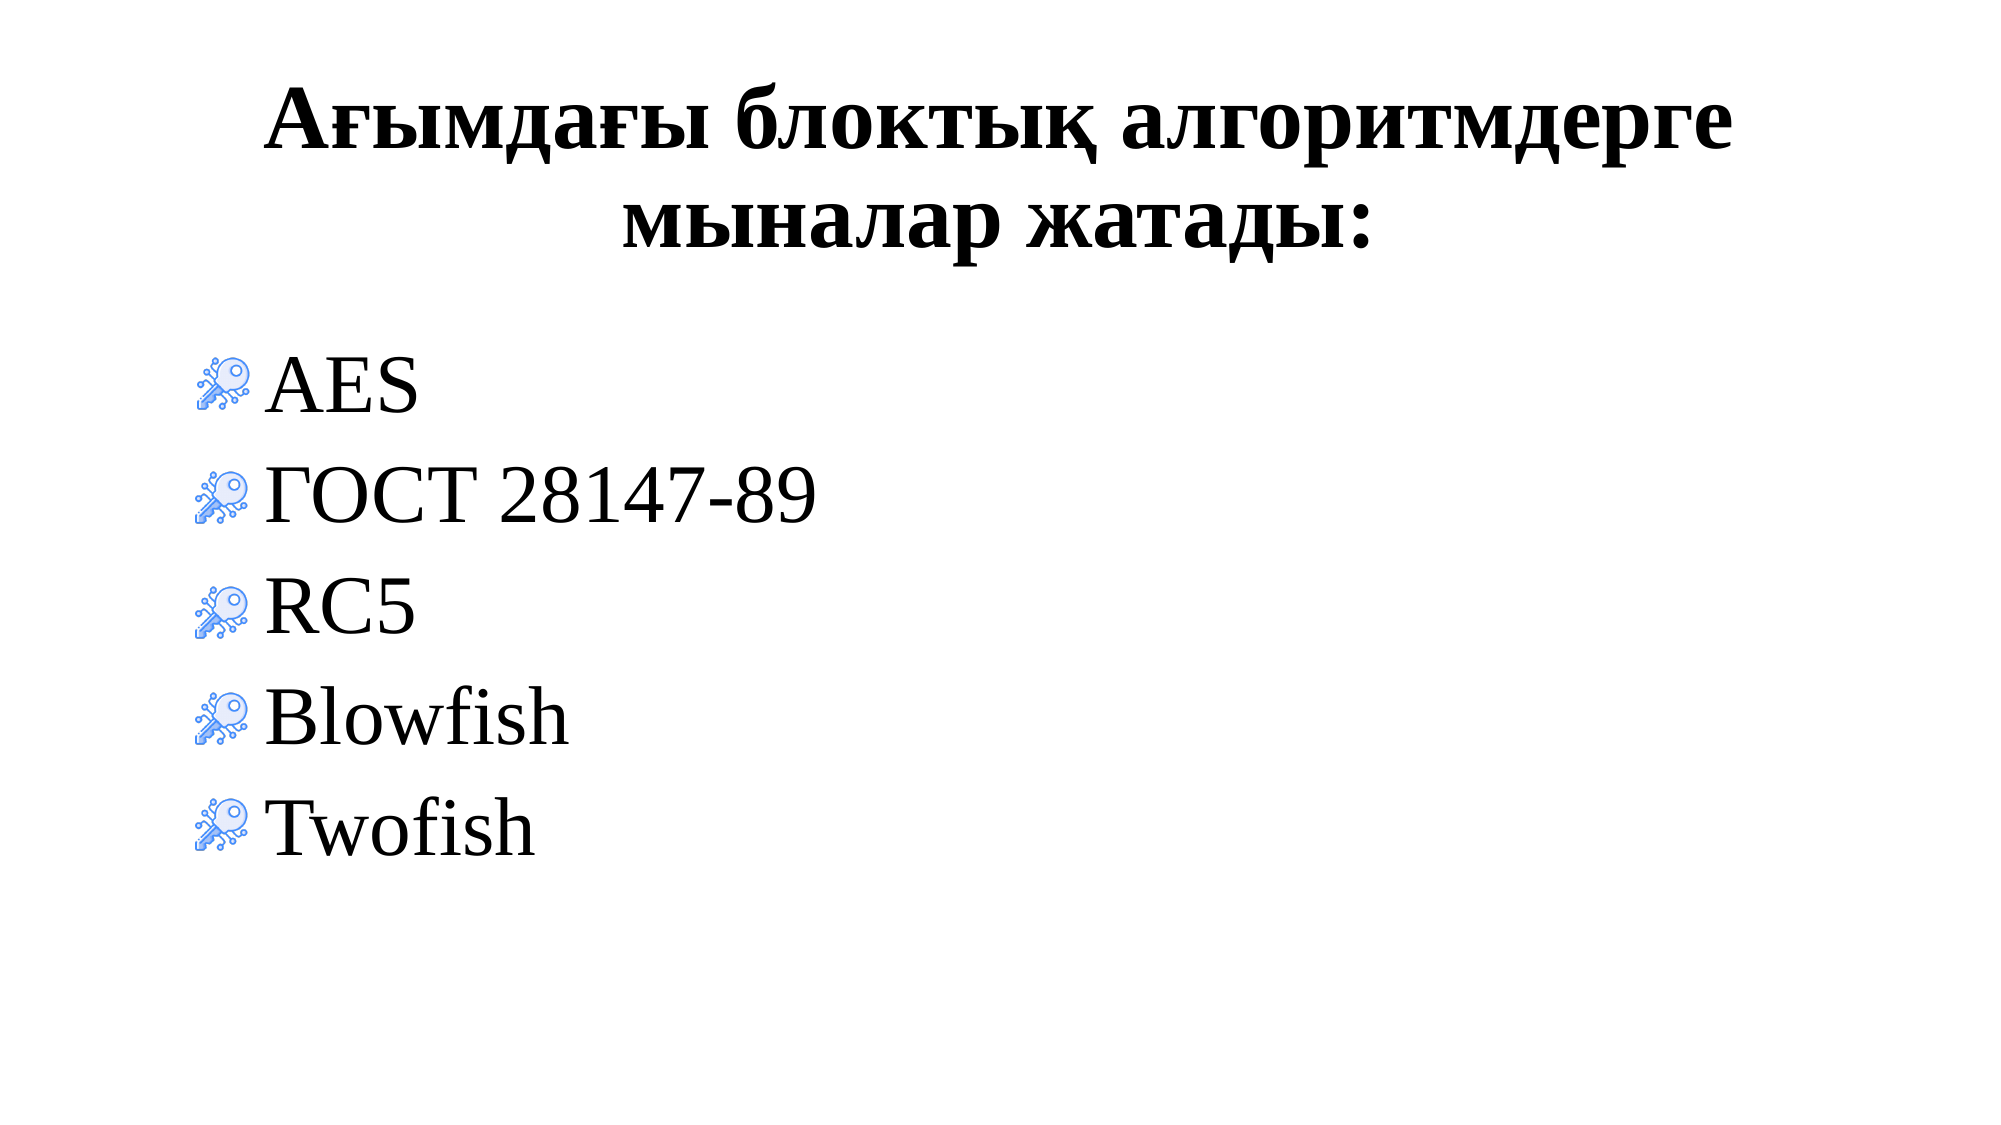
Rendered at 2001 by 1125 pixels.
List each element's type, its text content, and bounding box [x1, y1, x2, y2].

picture [194, 692, 248, 746]
list AES ГОСТ 28147-89 RC5 Blowfish Twofish [249, 332, 1863, 1014]
picture [196, 357, 250, 411]
picture [194, 586, 248, 640]
picture [194, 471, 248, 525]
picture [194, 797, 248, 852]
title Ағымдағы блоктық алгоритмдерге мыналар жатады: [137, 59, 1863, 278]
